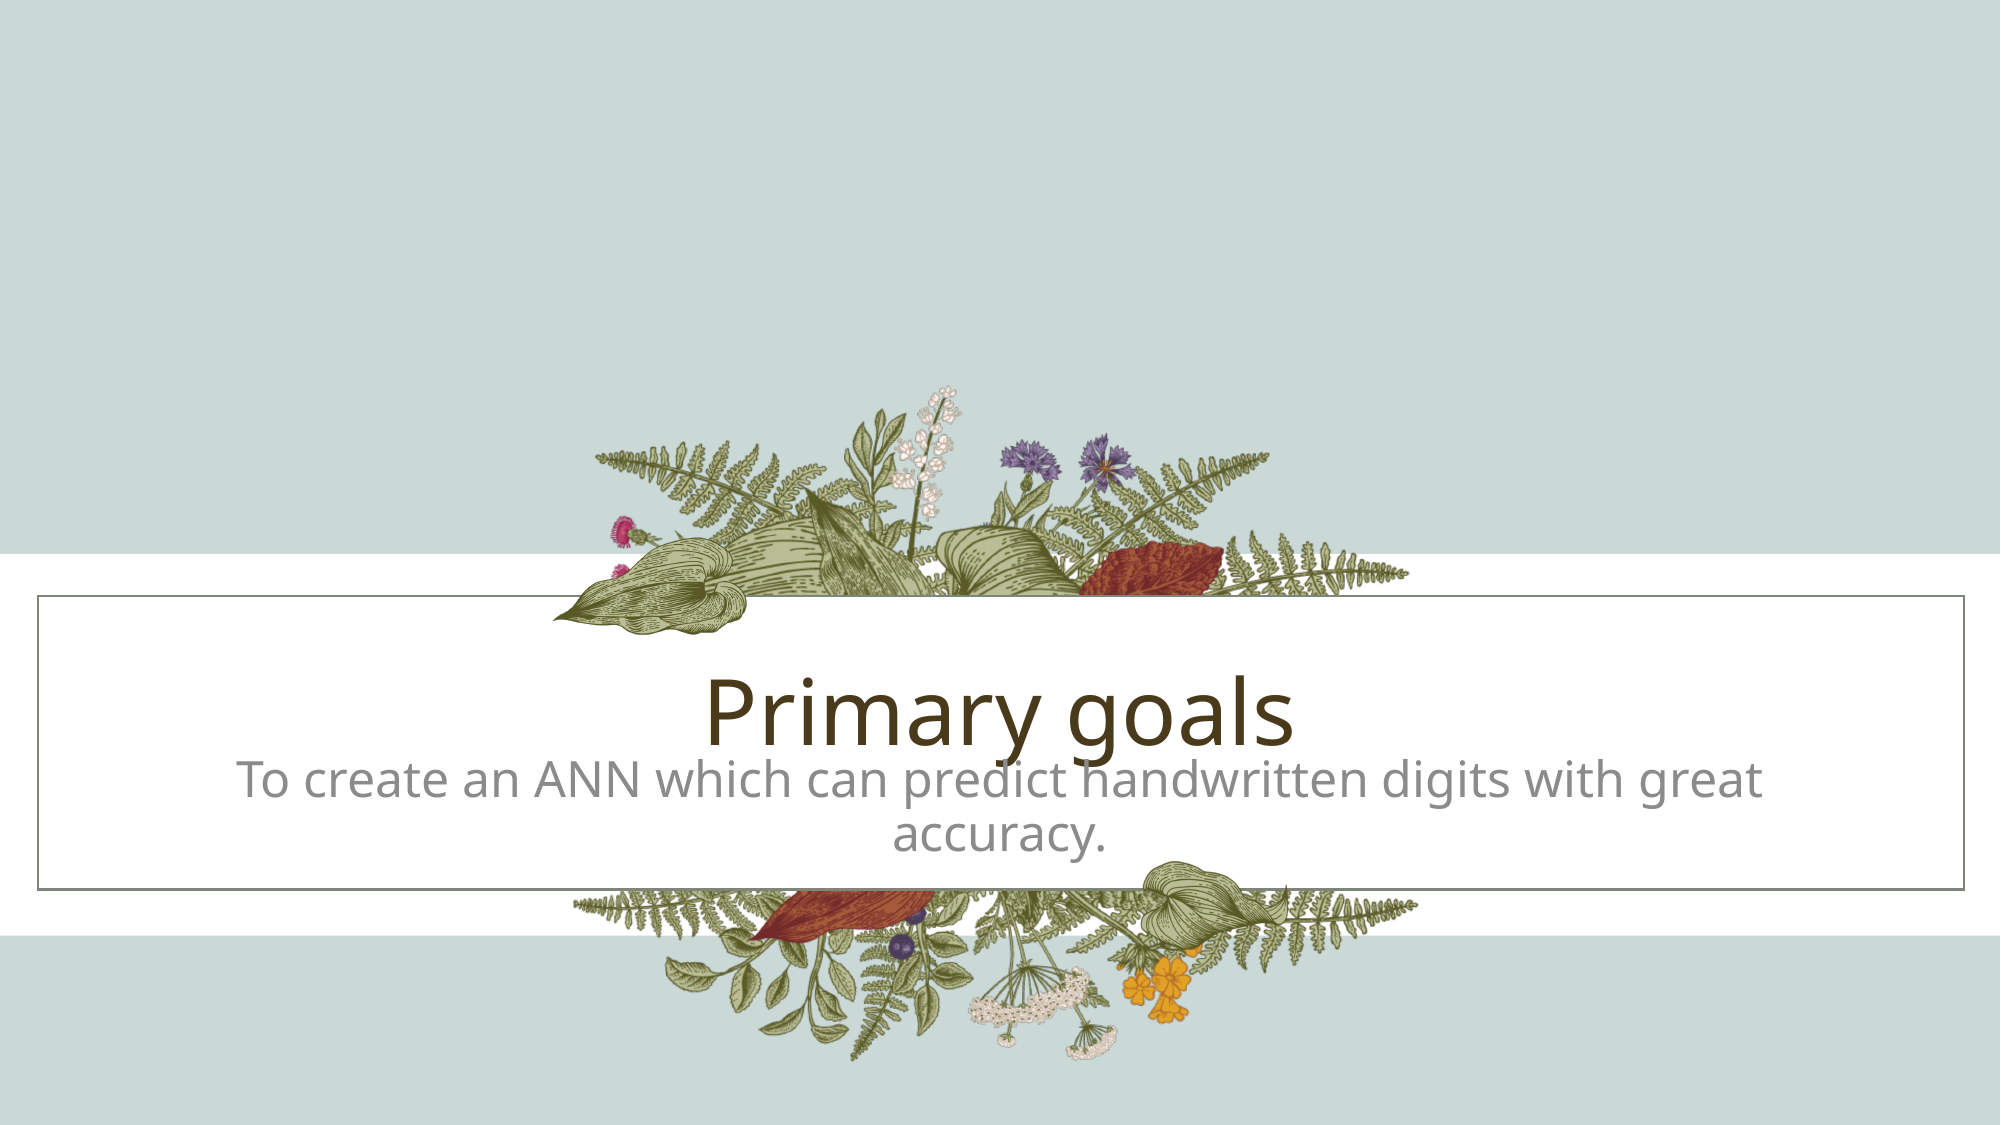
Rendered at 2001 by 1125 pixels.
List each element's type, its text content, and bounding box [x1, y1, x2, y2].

picture [568, 846, 1434, 1072]
title Primary goals [189, 652, 1811, 771]
list To create an ANN which can predict handwritten digits with great accuracy. [189, 771, 1811, 846]
picture [551, 366, 1449, 636]
